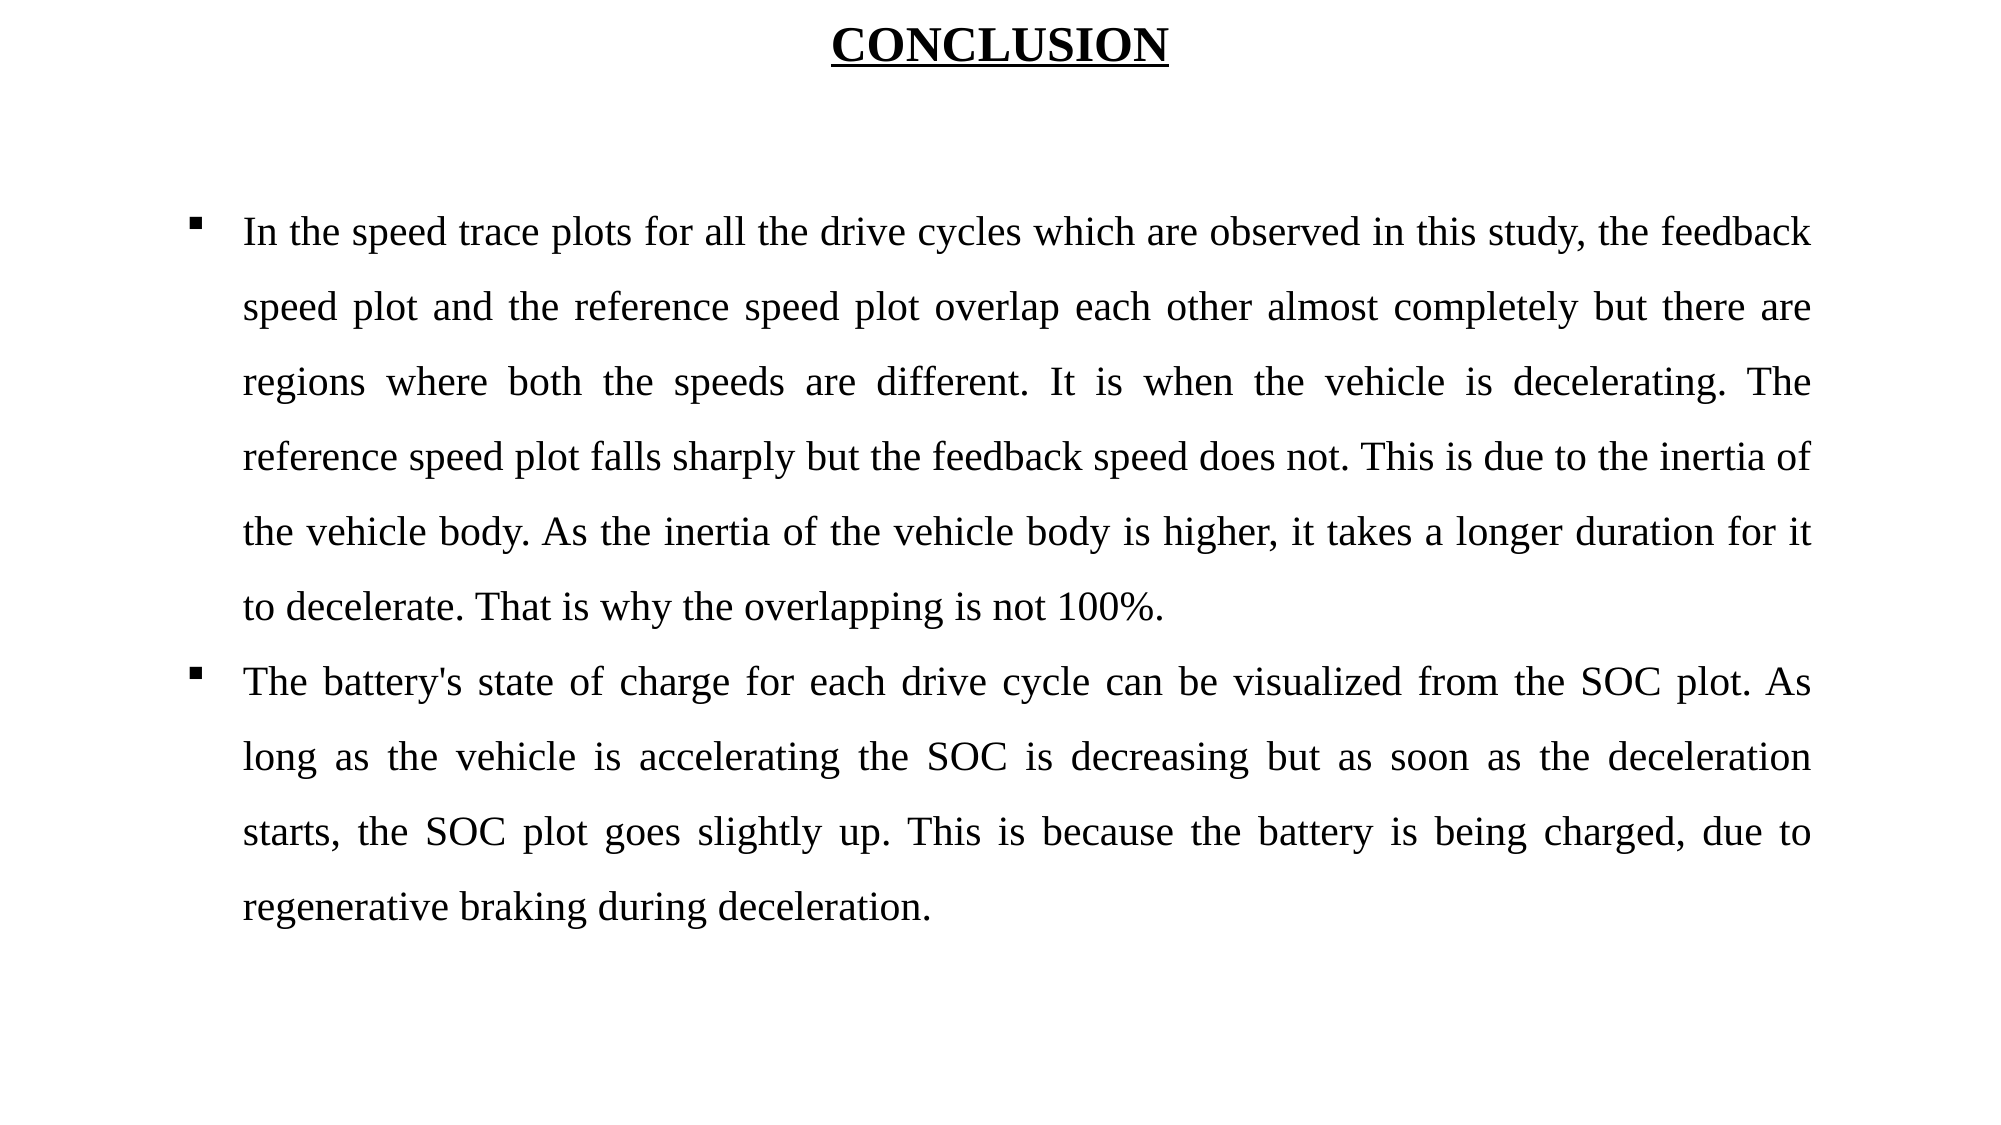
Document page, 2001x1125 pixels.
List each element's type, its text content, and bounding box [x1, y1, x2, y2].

text_box In the speed trace plots for all the drive cycles which are observed in this study, the feedback speed plot and the reference speed plot overlap each other almost completely but there are regions where both the speeds are different. It is when the vehicle is decelerating. The reference speed plot falls sharply but the feedback speed does not. This is due to the inertia of the vehicle body. As the inertia of the vehicle body is higher, it takes a longer duration for it to decelerate. That is why the overlapping is not 100%. The battery's state of charge for each drive cycle can be visualized from the SOC plot. As long as the vehicle is accelerating the SOC is decreasing but as soon as the deceleration starts, the SOC plot goes slightly up. This is because the battery is being charged, due to regenerative braking during deceleration. [171, 171, 1828, 937]
text_box CONCLUSION [428, 10, 1572, 116]
